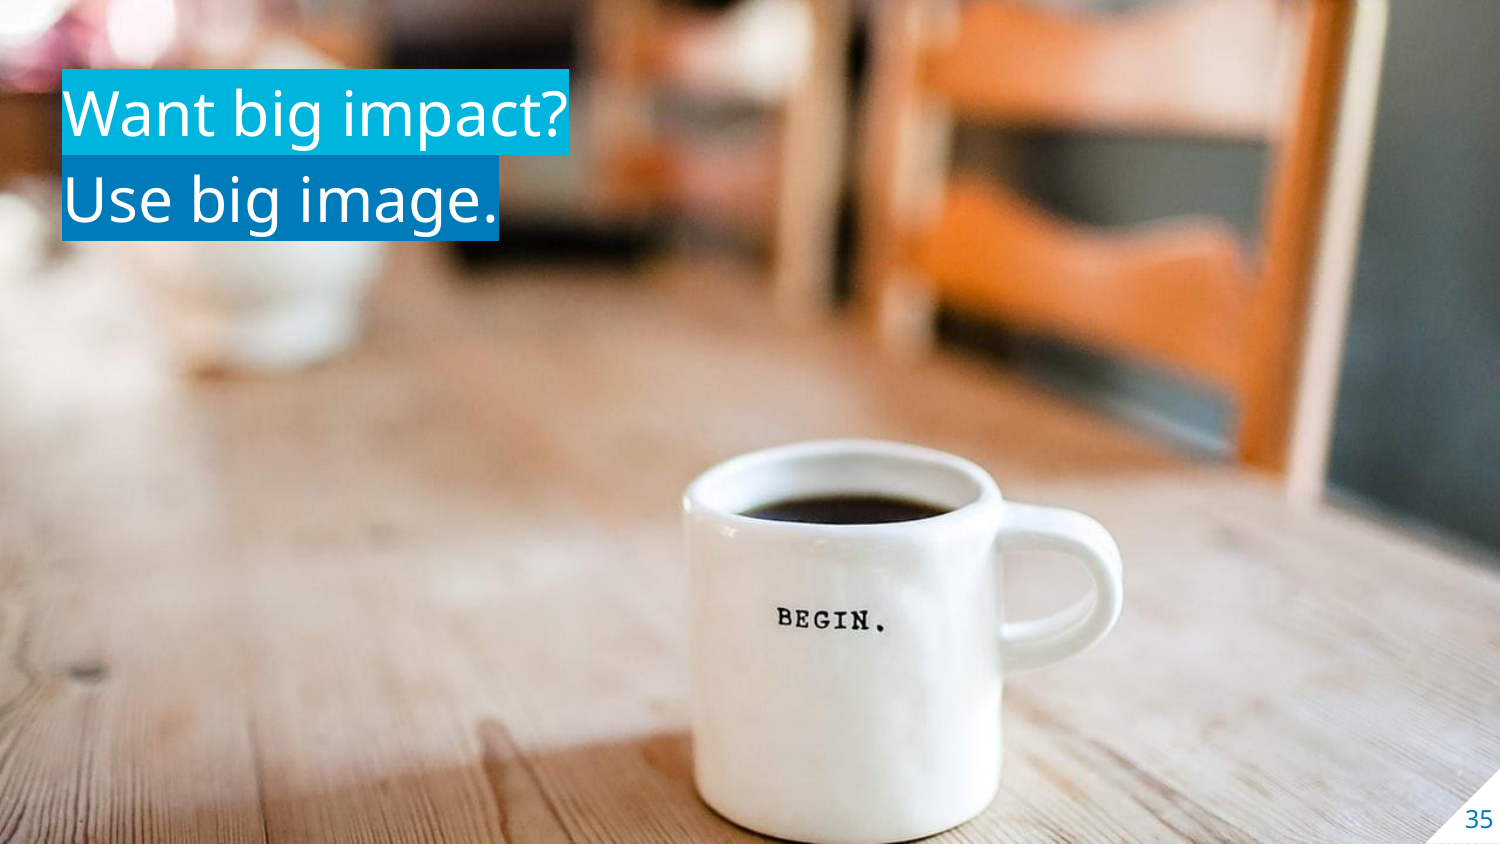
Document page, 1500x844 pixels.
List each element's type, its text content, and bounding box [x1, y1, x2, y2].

picture [0, 0, 1500, 844]
slide_number 35 [1418, 760, 1494, 838]
title Want big impact? Use big image. [62, 62, 843, 229]
